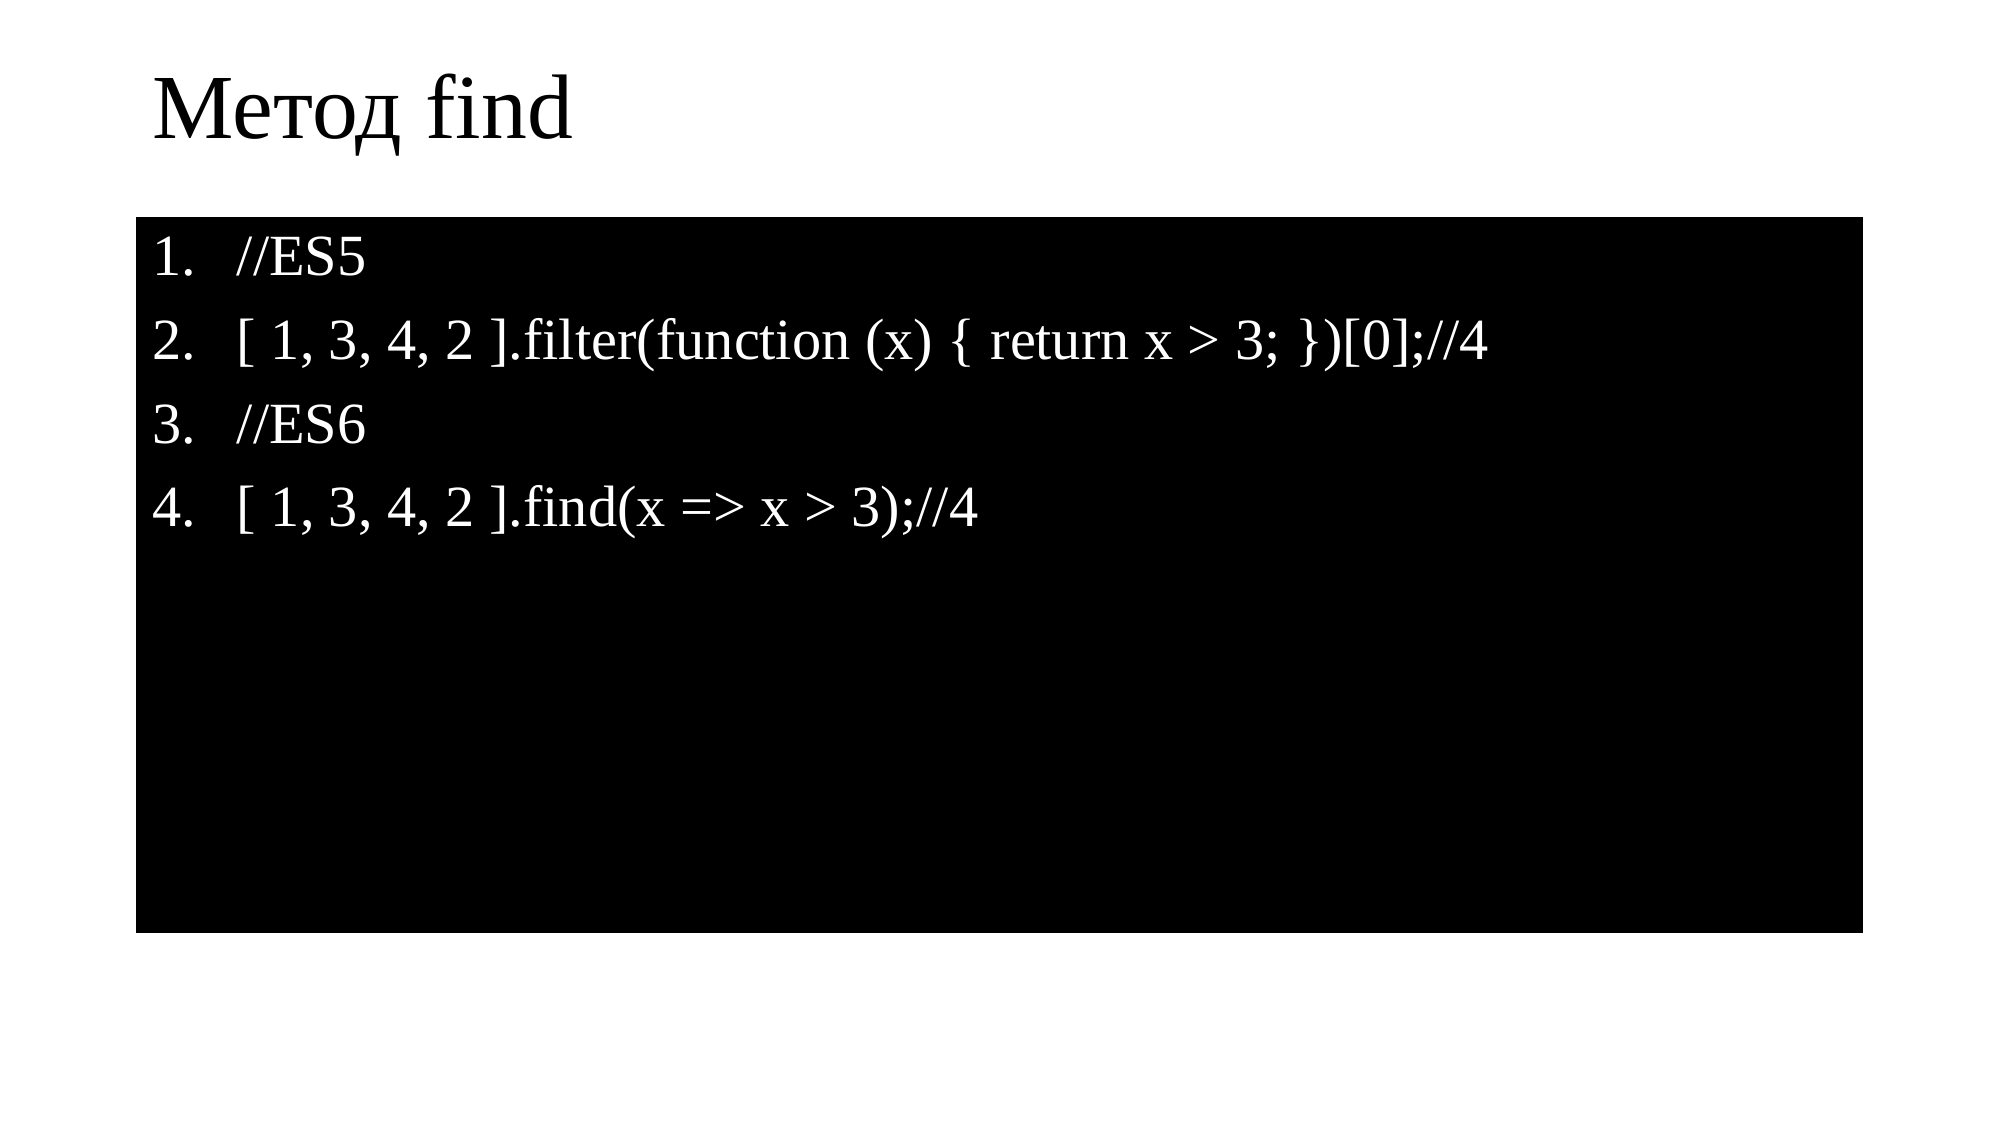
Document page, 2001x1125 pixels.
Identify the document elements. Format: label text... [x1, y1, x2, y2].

title Метод find [137, 0, 1863, 217]
list //ES5 [ 1, 3, 4, 2 ].filter(function (x) { return x > 3; })[0];//4 //ES6 [ 1, 3, 4, 2 ].find(x => x > 3);//4 [137, 217, 1863, 932]
